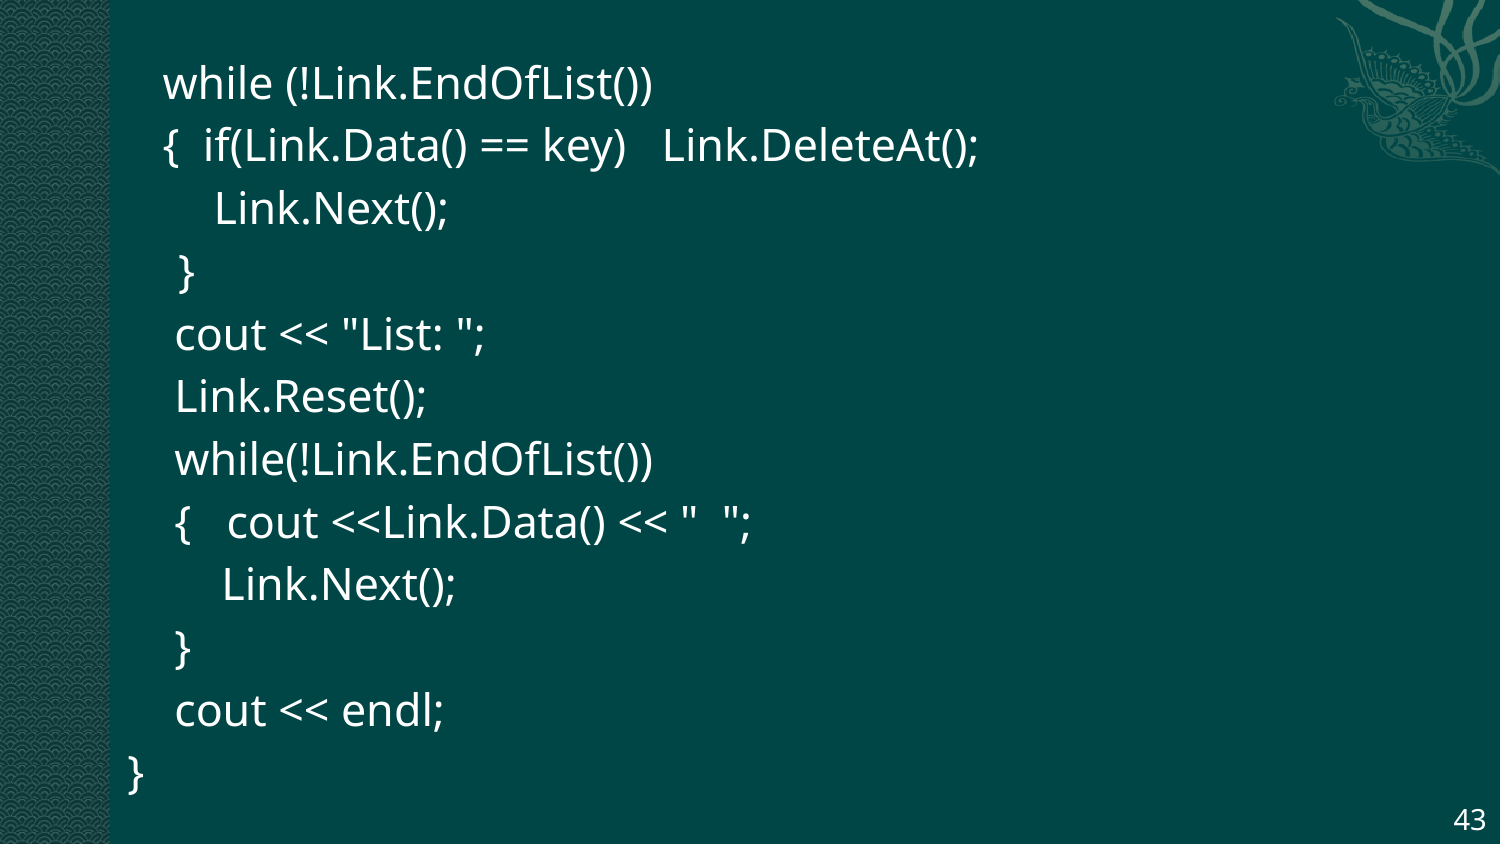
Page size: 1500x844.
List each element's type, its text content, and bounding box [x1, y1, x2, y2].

list while (!Link.EndOfList()) { if(Link.Data() == key) Link.DeleteAt(); Link.Next(); } cout << "List: "; Link.Reset(); while(!Link.EndOfList()) { cout <<Link.Data() << " "; Link.Next(); } cout << endl; } [112, 46, 1400, 807]
text_box 43 [1418, 793, 1500, 844]
picture [0, 0, 110, 844]
